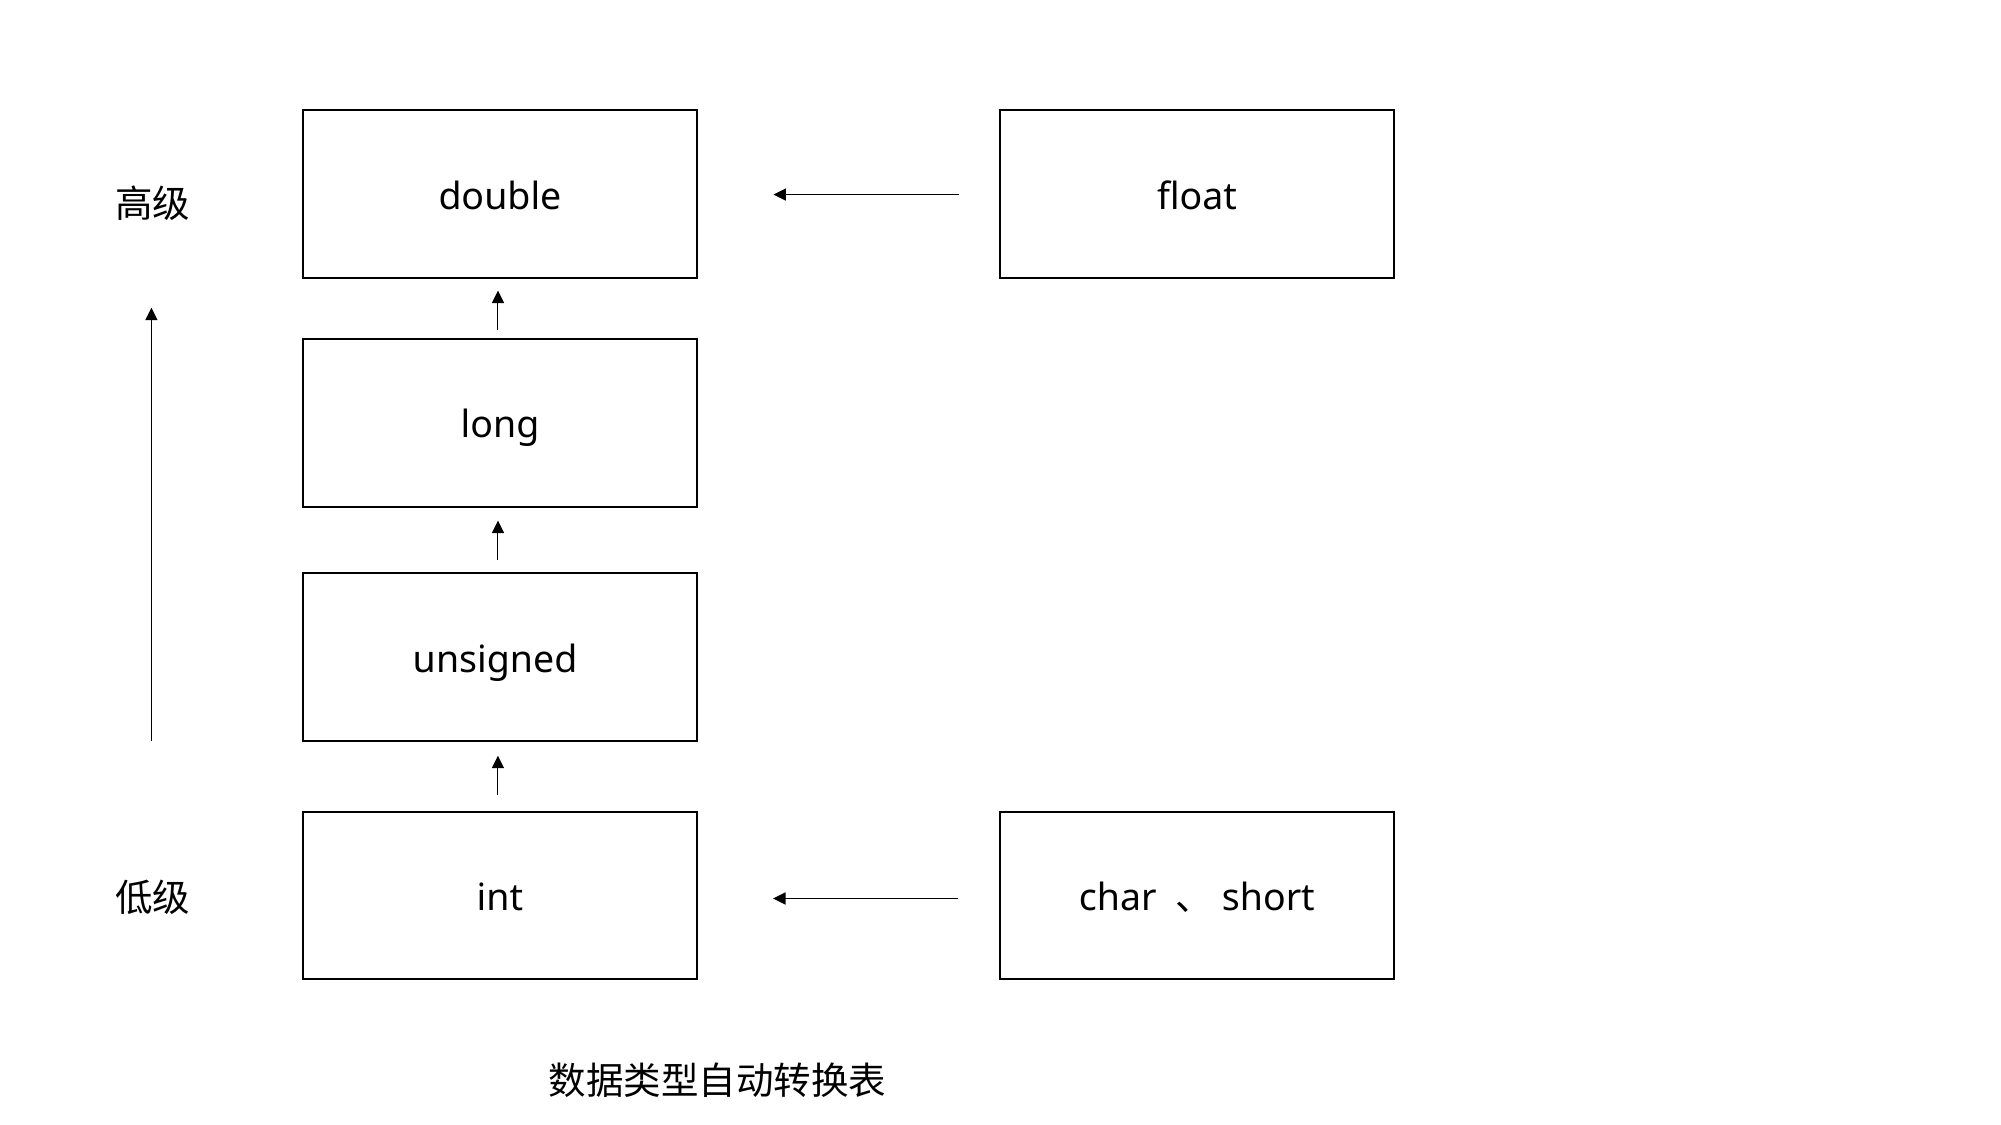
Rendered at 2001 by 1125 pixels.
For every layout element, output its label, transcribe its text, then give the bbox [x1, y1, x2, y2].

text_box double [302, 109, 698, 279]
text_box unsigned [302, 572, 698, 742]
text_box 数据类型自动转换表 [534, 1049, 1013, 1110]
text_box char 、short [999, 811, 1395, 980]
text_box float [999, 109, 1395, 279]
text_box int [302, 811, 698, 980]
text_box 低级 [100, 866, 206, 927]
text_box long [302, 338, 698, 508]
text_box 高级 [100, 172, 206, 232]
